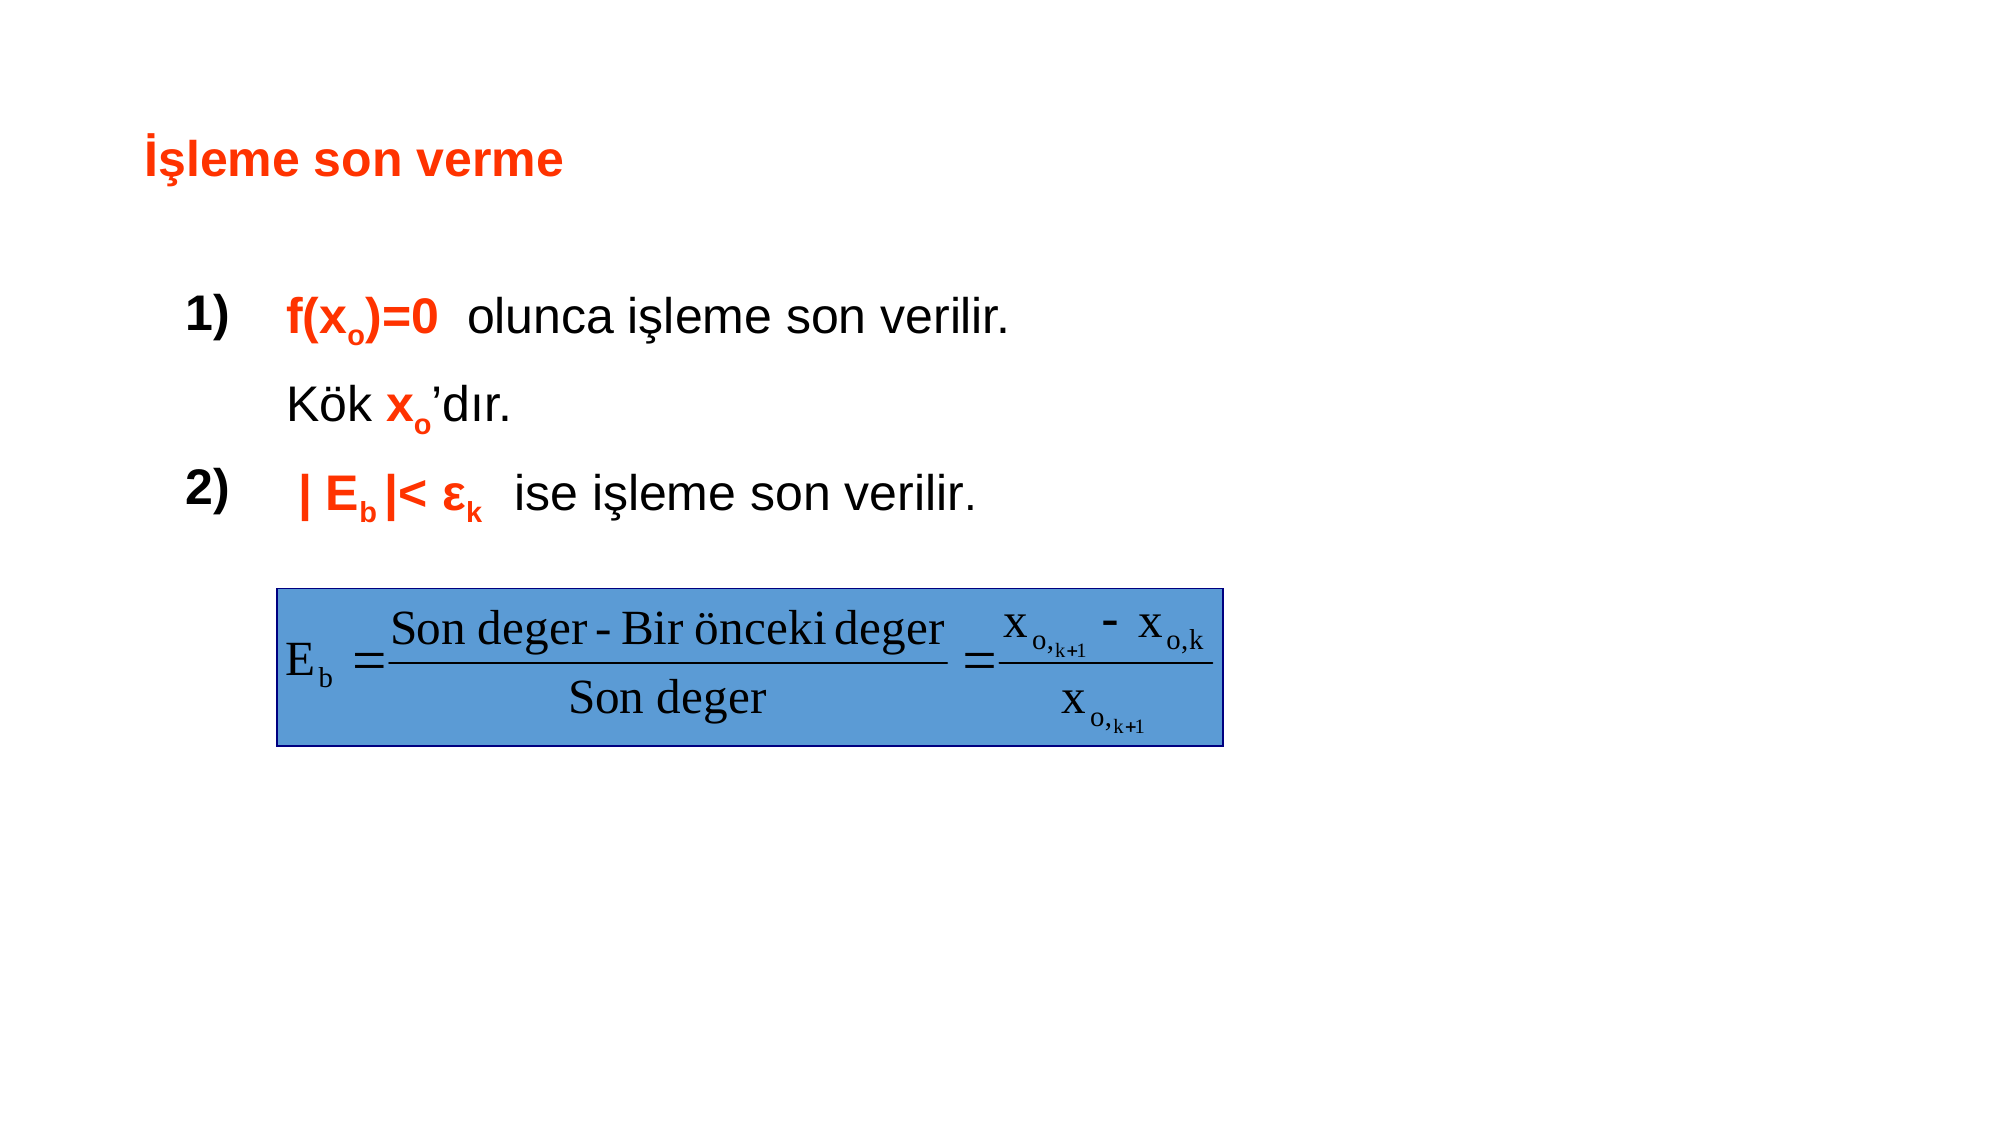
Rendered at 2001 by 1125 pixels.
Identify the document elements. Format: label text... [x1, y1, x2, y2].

text_box 1) [171, 273, 272, 348]
text_box f(xo)=0 olunca işleme son verilir. Kök xo’dır. [271, 255, 1559, 448]
text_box İşleme son verme [129, 119, 1111, 232]
text_box 2) [171, 447, 272, 522]
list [277, 589, 1223, 746]
text_box | Eb |< εk ise işleme son verilir. [283, 453, 1028, 548]
